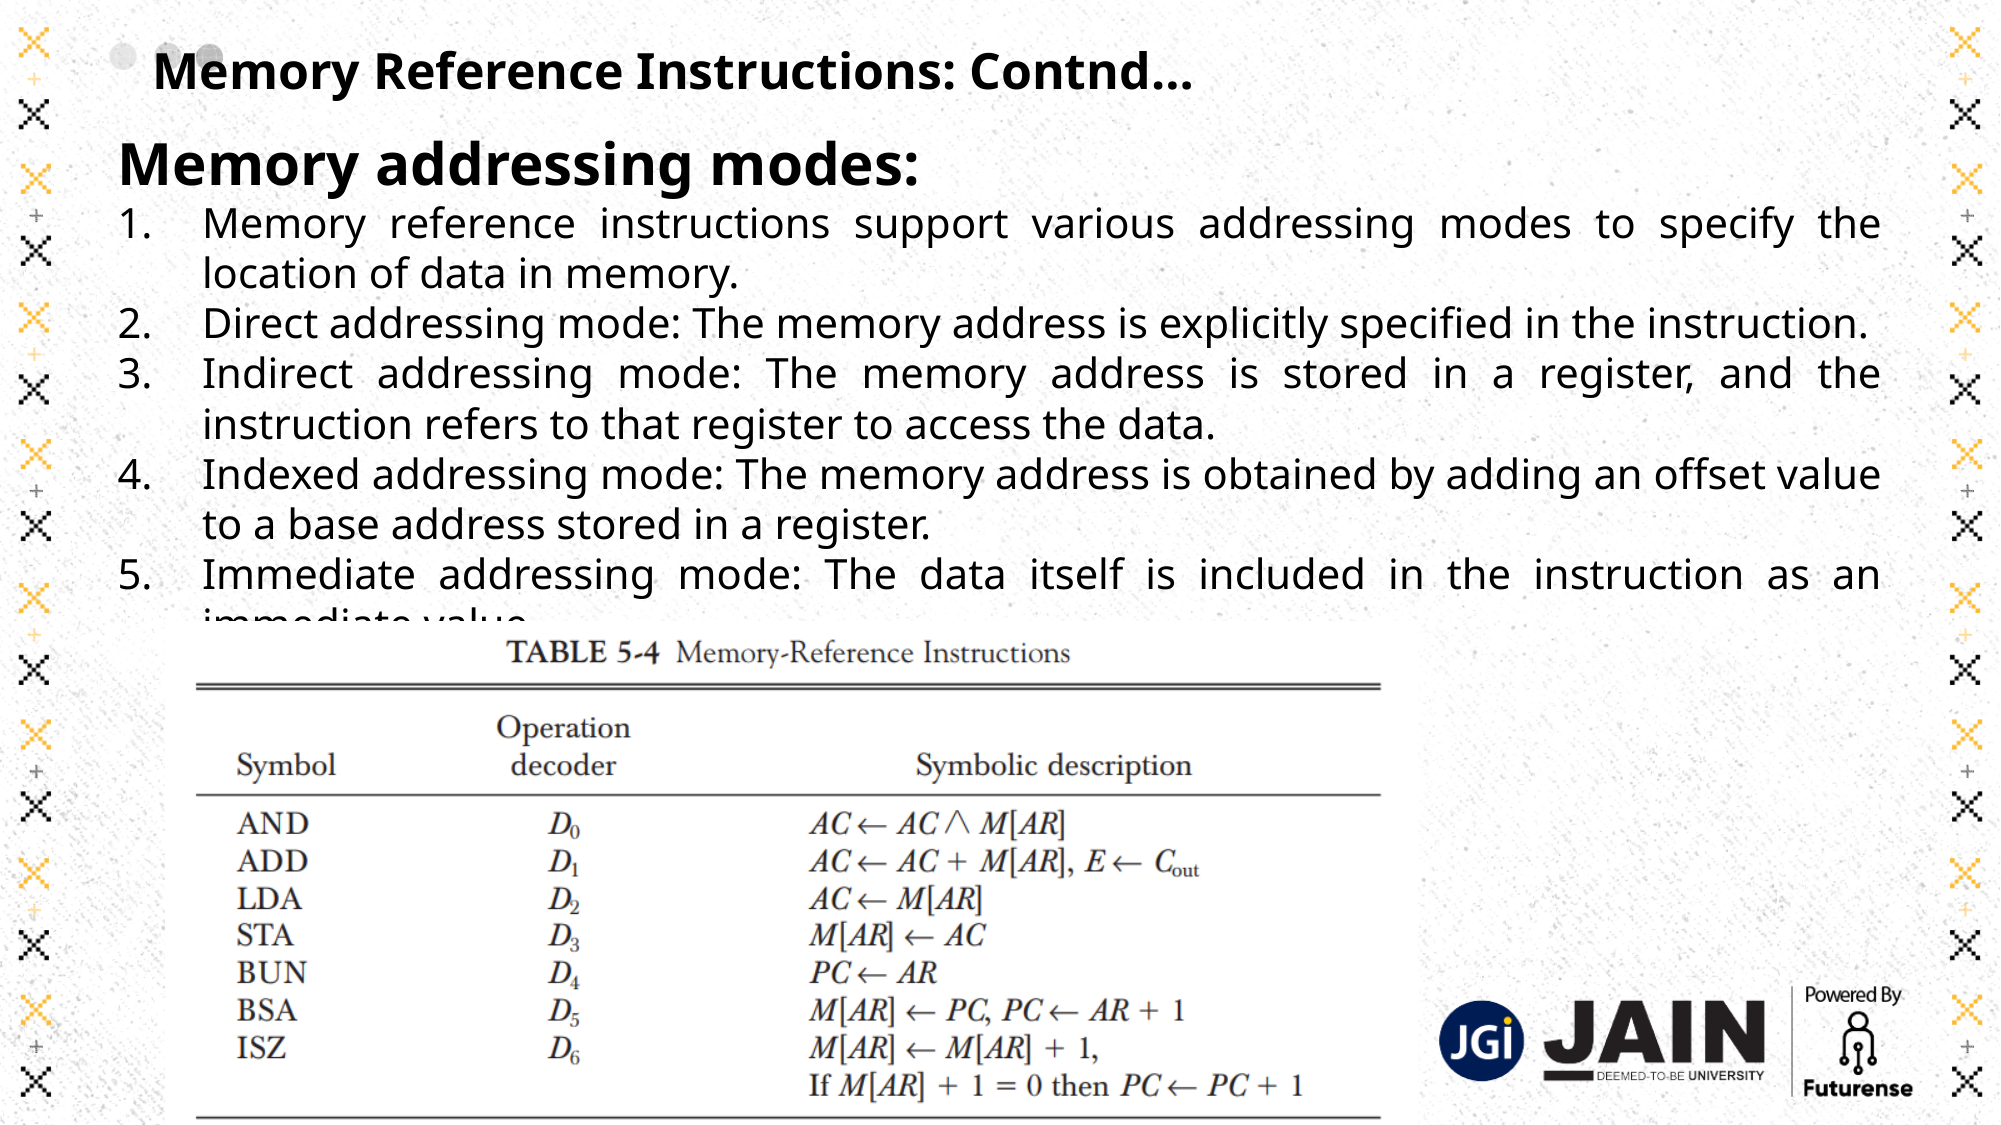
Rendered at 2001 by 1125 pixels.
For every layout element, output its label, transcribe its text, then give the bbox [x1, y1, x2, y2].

text_box Memory addressing modes: Memory reference instructions support various addressing modes to specify the location of data in memory. Direct addressing mode: The memory address is explicitly specified in the instruction. Indirect addressing mode: The memory address is stored in a register, and the instruction refers to that register to access the data. Indexed addressing mode: The memory address is obtained by adding an offset value to a base address stored in a register. Immediate addressing mode: The data itself is included in the instruction as an immediate value. [102, 119, 1898, 655]
picture [0, 0, 2001, 1125]
title Memory Reference Instructions: Contnd… [137, 32, 1863, 109]
